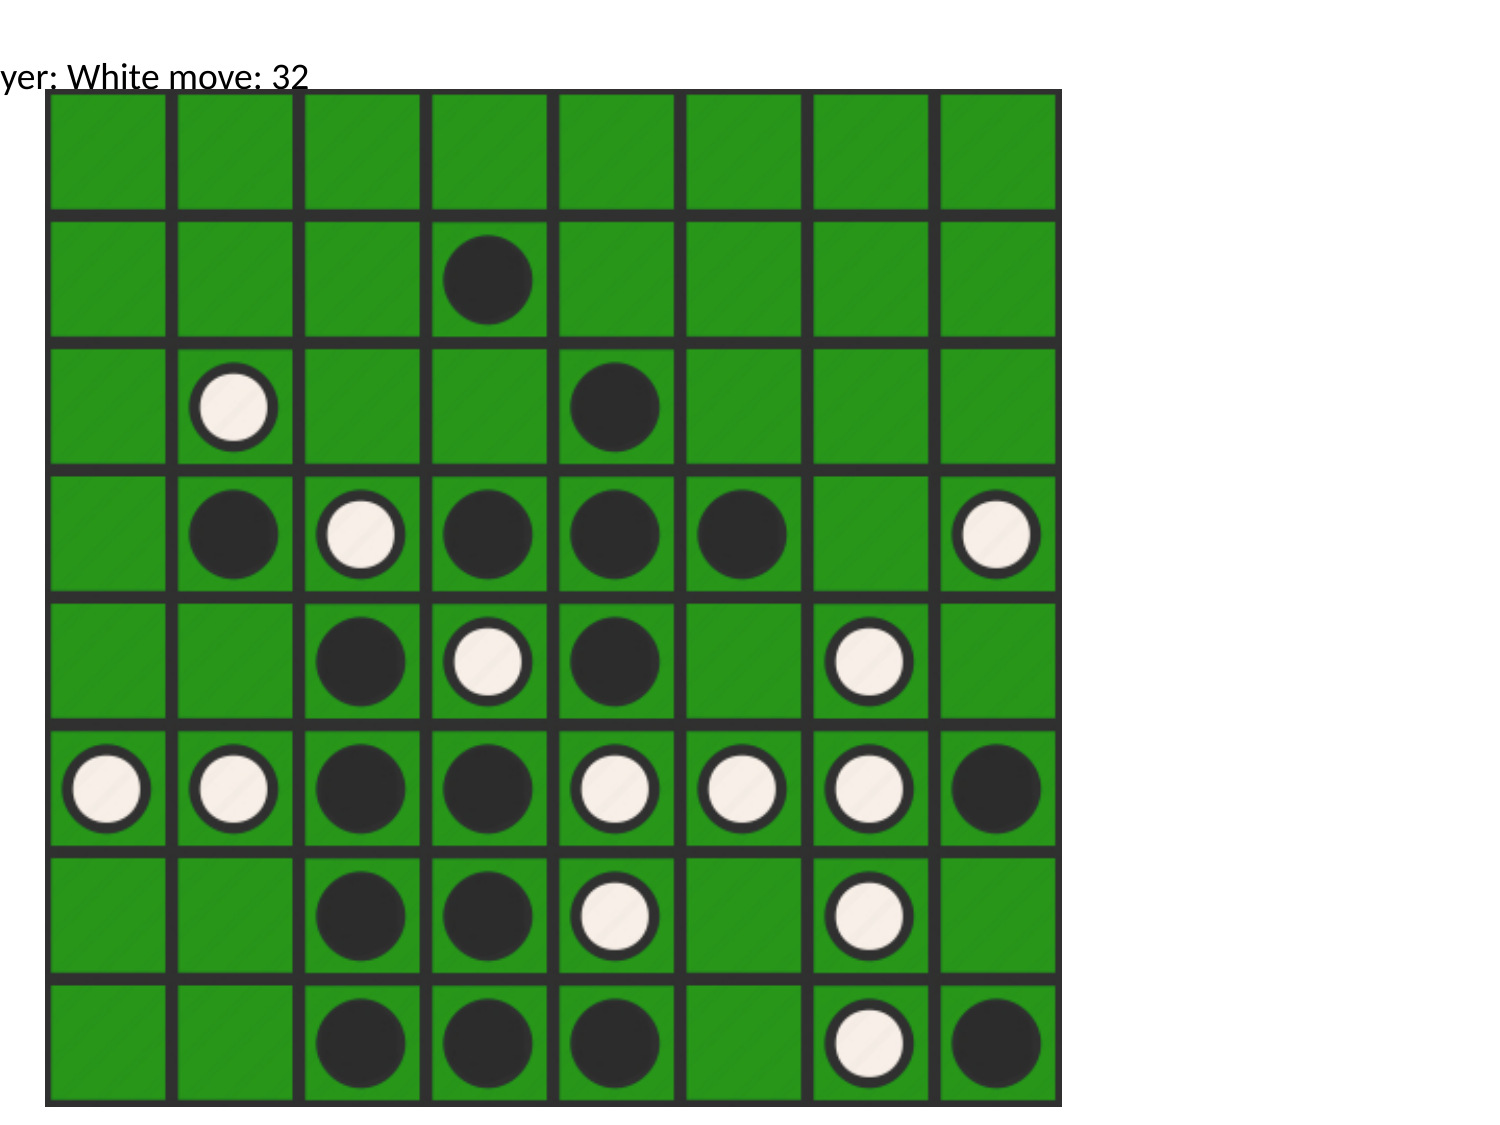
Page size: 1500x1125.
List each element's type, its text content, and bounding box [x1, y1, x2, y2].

text_box turn: 26 player: White move: 32 [0, 44, 325, 105]
picture [44, 89, 1062, 1107]
